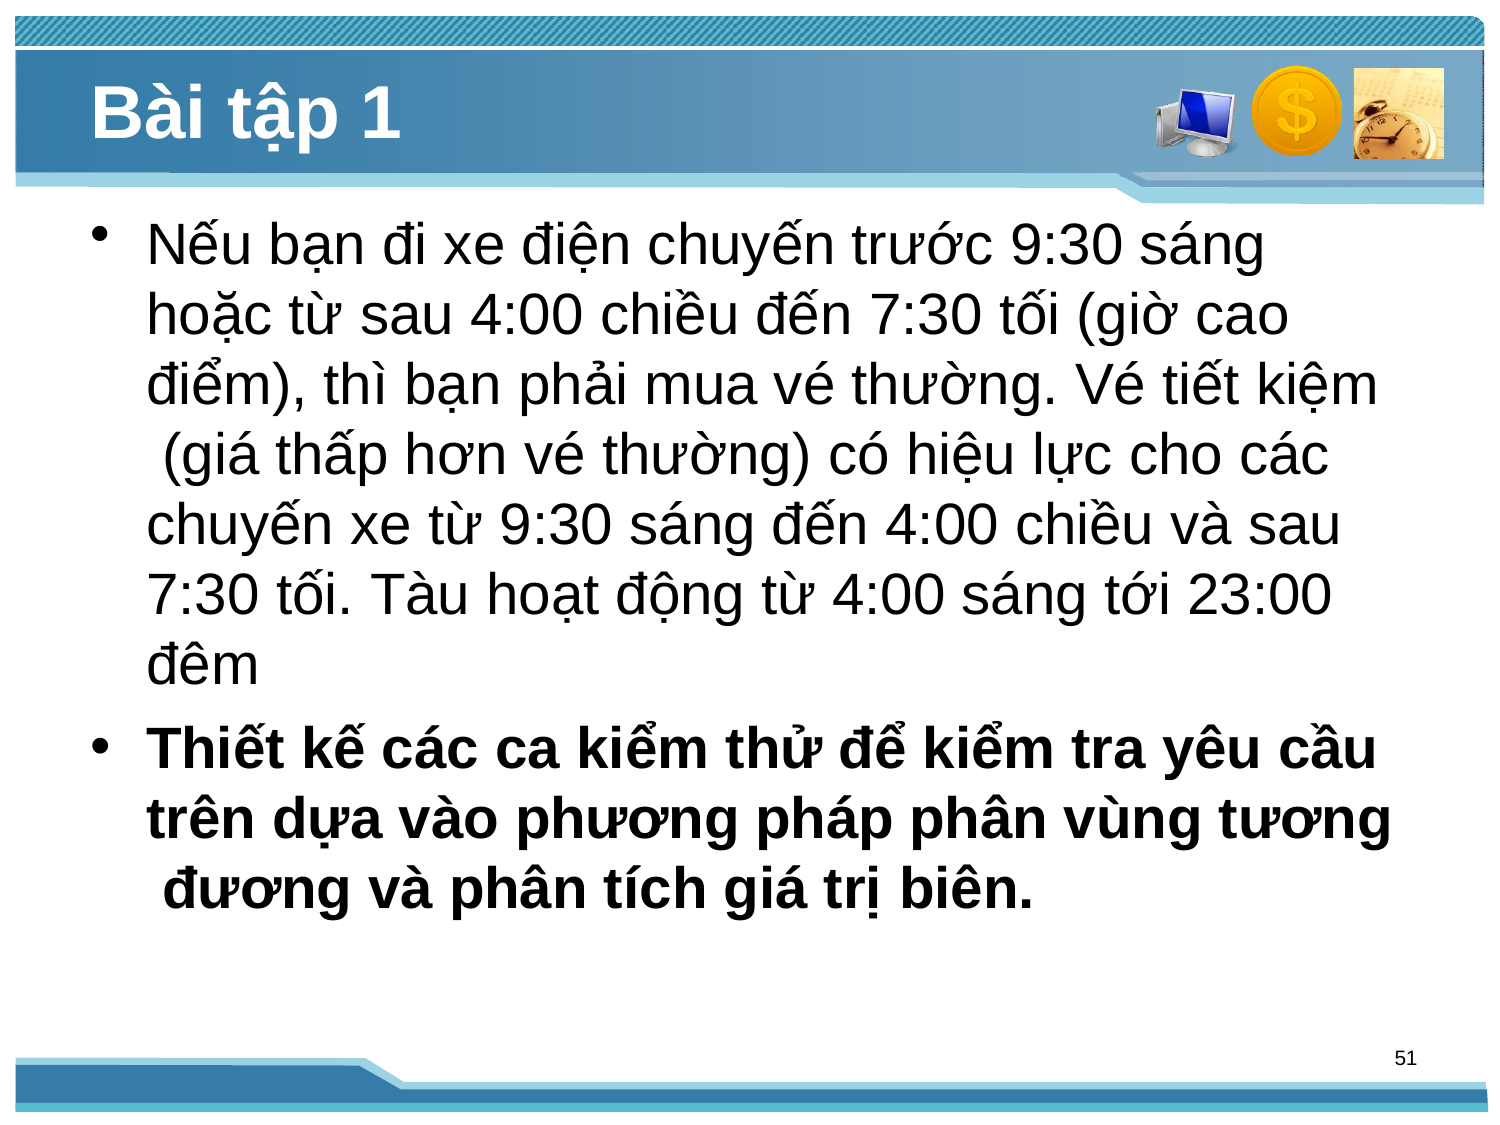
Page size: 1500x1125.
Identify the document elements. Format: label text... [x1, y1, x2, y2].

text_box Nếu bạn đi xe điện chuyến trước 9:30 sáng hoặc từ sau 4:00 chiều đến 7:30 tối (giờ cao điểm), thì bạn phải mua vé thường. Vé tiết kiệm (giá thấp hơn vé thường) có hiệu lực cho các chuyến xe từ 9:30 sáng đến 4:00 chiều và sau 7:30 tối. Tàu hoạt động từ 4:00 sáng tới 23:00 đêm Thiết kế các ca kiểm thử để kiểm tra yêu cầu trên dựa vào phương pháp phân vùng tương đương và phân tích giá trị biên. [87, 203, 1403, 920]
slide_number 51 [1378, 1044, 1424, 1125]
picture [15, 50, 1485, 188]
picture [15, 16, 1485, 46]
title Bài tập 1 [87, 61, 405, 203]
text_box c [1131, 171, 1485, 181]
